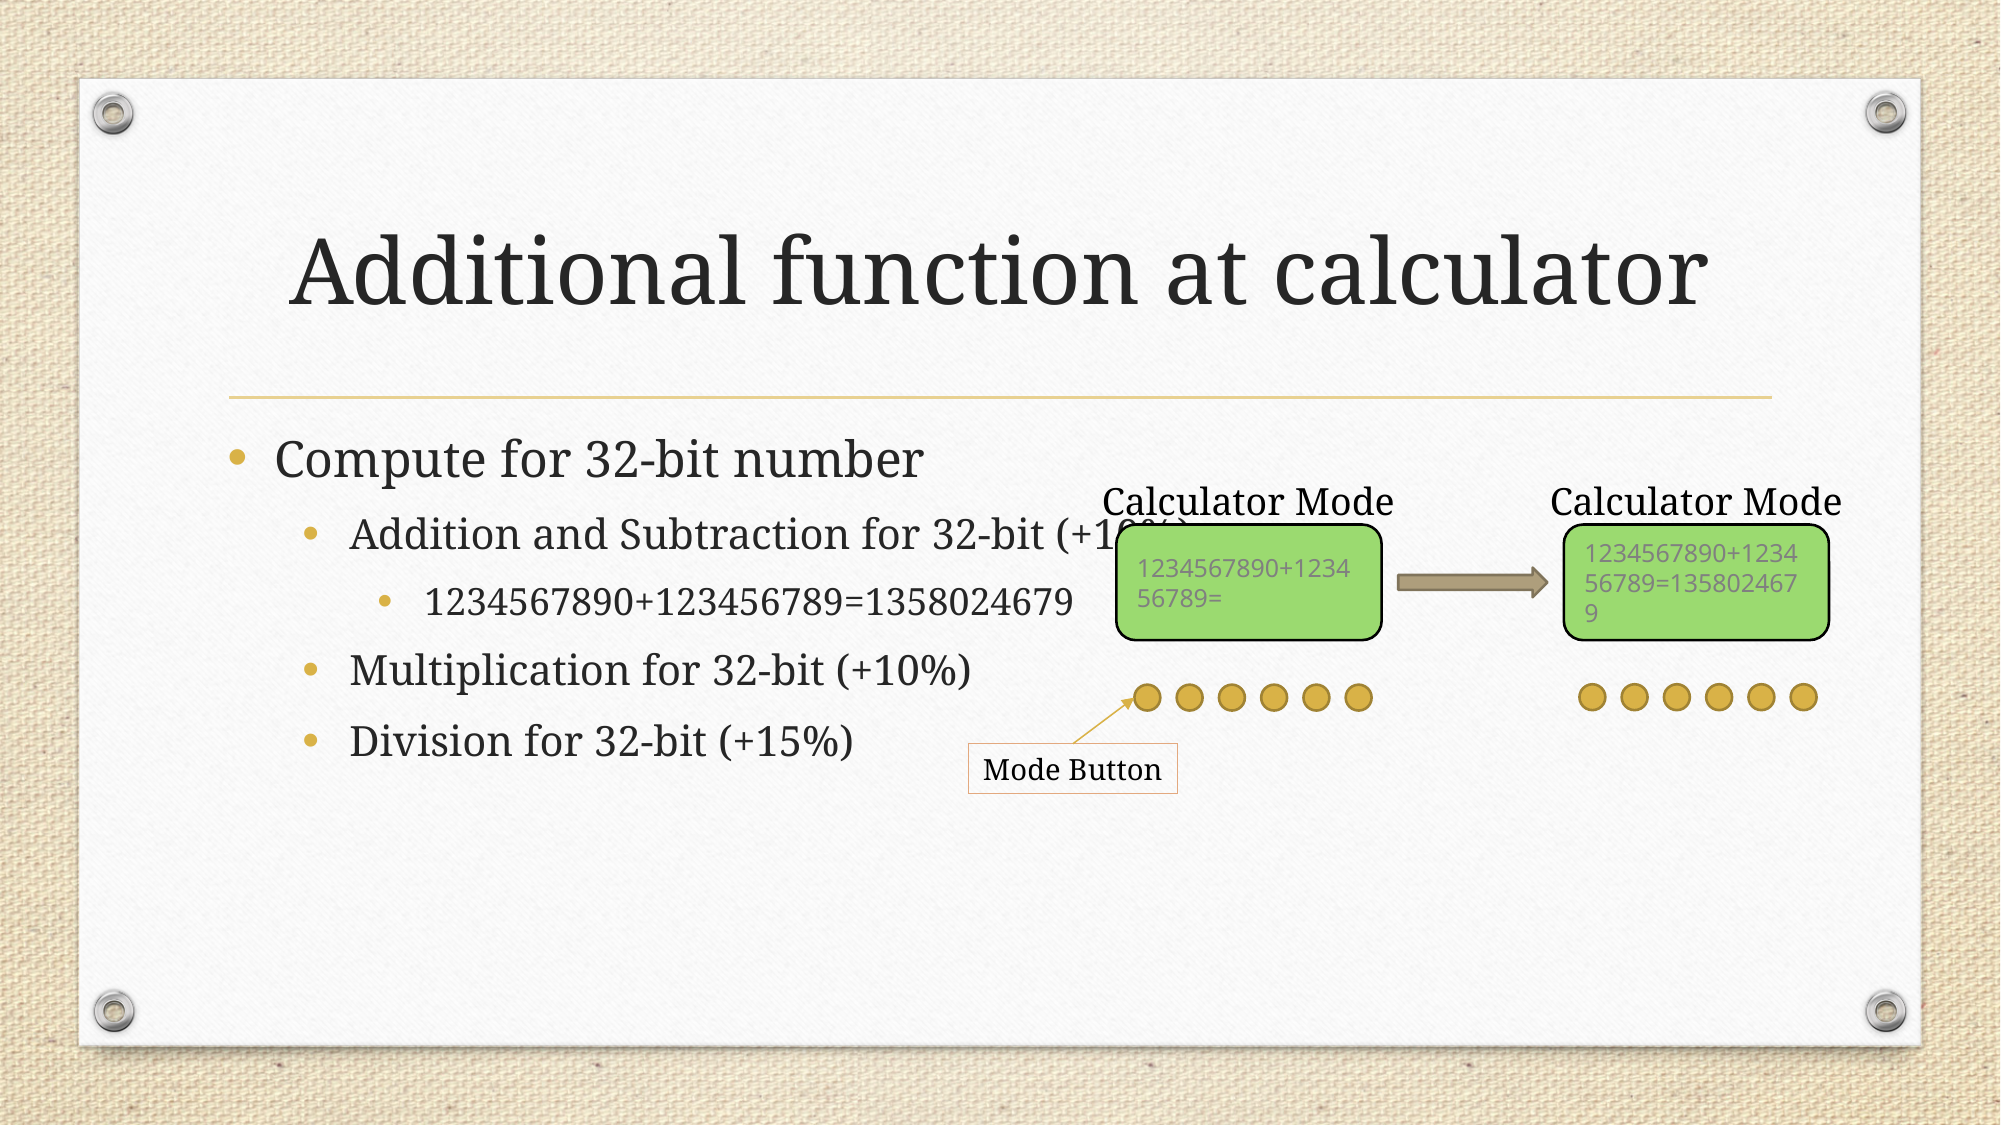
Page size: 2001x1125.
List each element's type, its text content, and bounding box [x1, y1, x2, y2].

title Additional function at calculator [212, 161, 1788, 375]
list Compute for 32-bit number Addition and Subtraction for 32-bit (+10%) 1234567890+123456789=1358024679 Multiplication for 32-bit (+10%) Division for 32-bit (+15%) [212, 419, 1788, 964]
picture [0, 0, 2001, 1125]
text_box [980, 470, 1834, 795]
